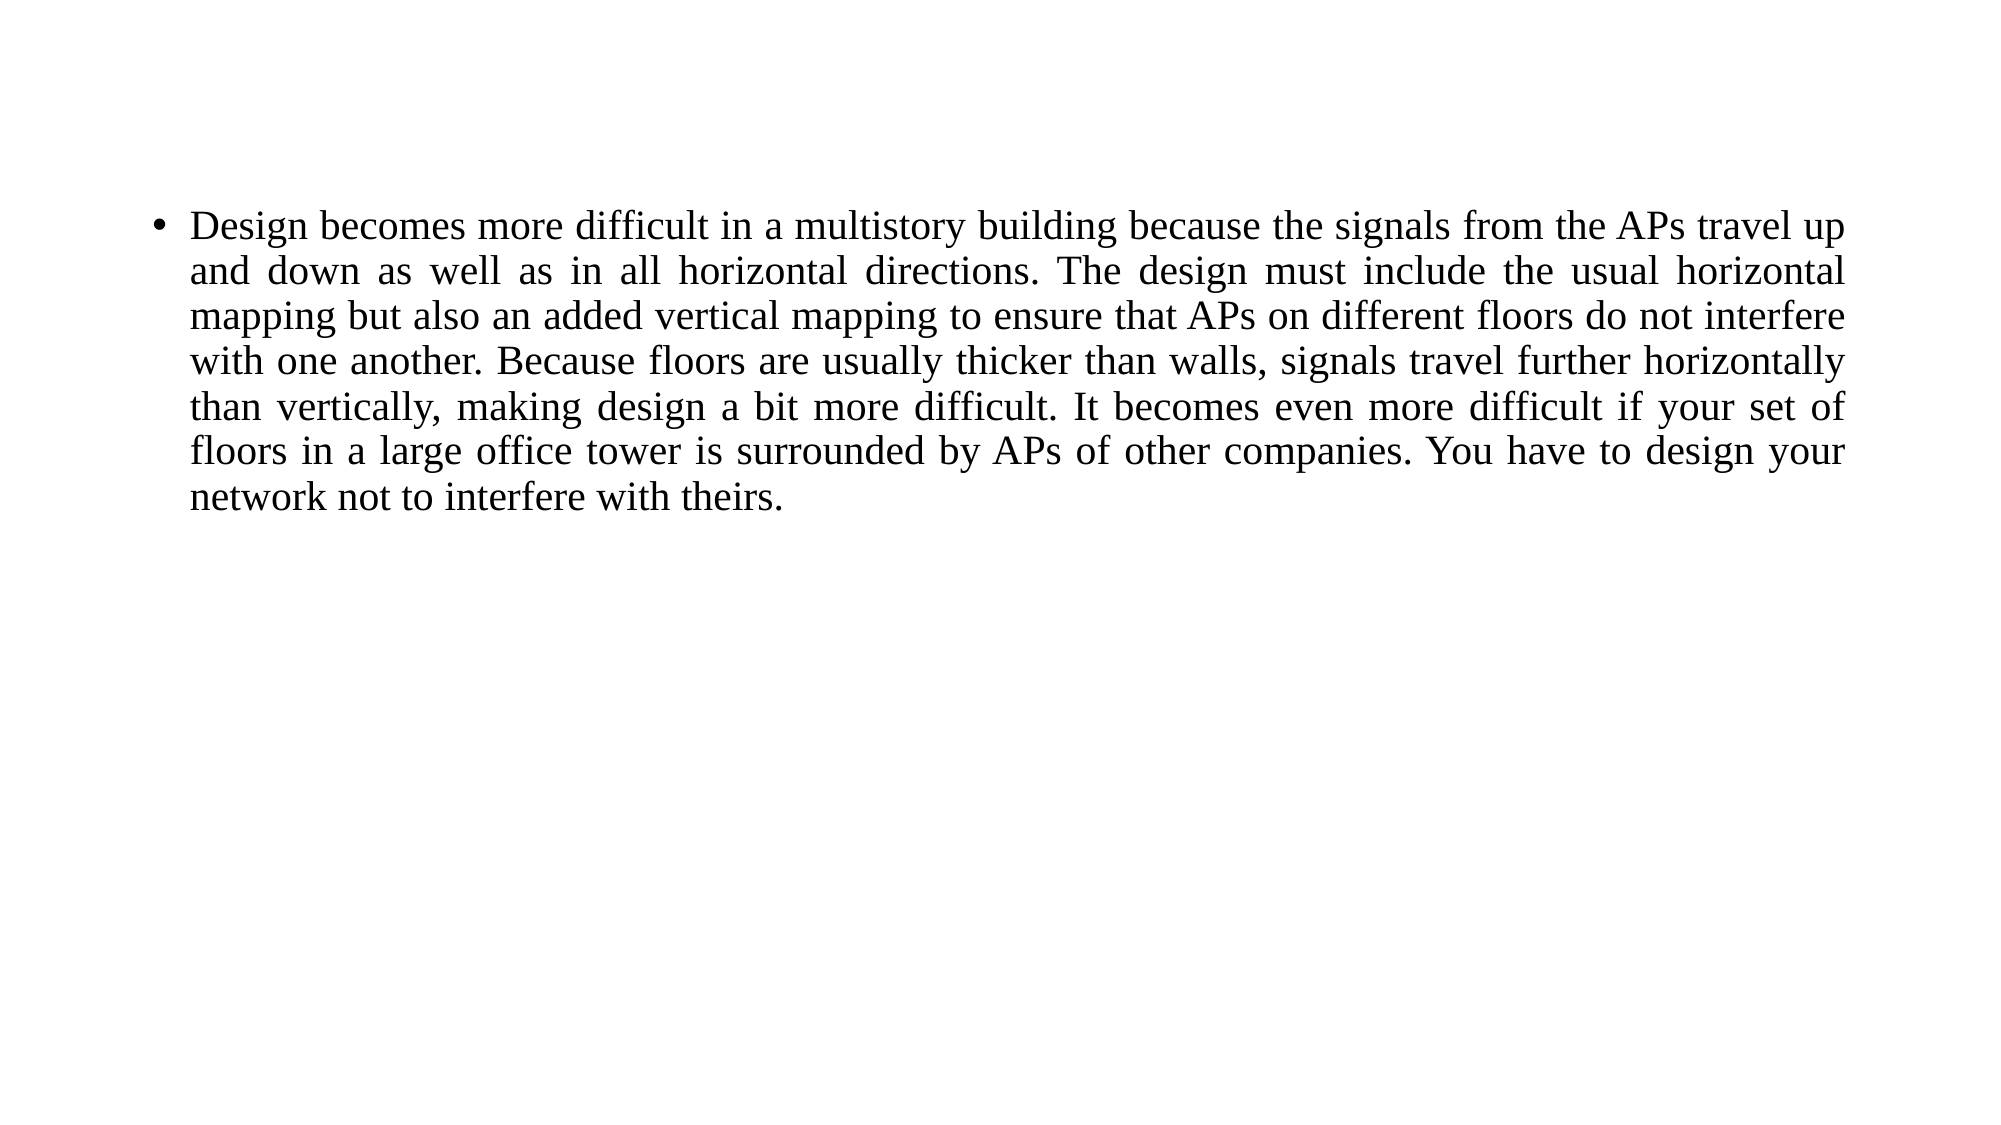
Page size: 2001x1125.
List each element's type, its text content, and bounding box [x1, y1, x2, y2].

list Design becomes more difficult in a multistory building because the signals from the APs travel up and down as well as in all horizontal directions. The design must include the usual horizontal mapping but also an added vertical mapping to ensure that APs on different floors do not interfere with one another. Because floors are usually thicker than walls, signals travel further horizontally than vertically, making design a bit more difficult. It becomes even more difficult if your set of floors in a large office tower is surrounded by APs of other companies. You have to design your network not to interfere with theirs. [137, 196, 1863, 1014]
